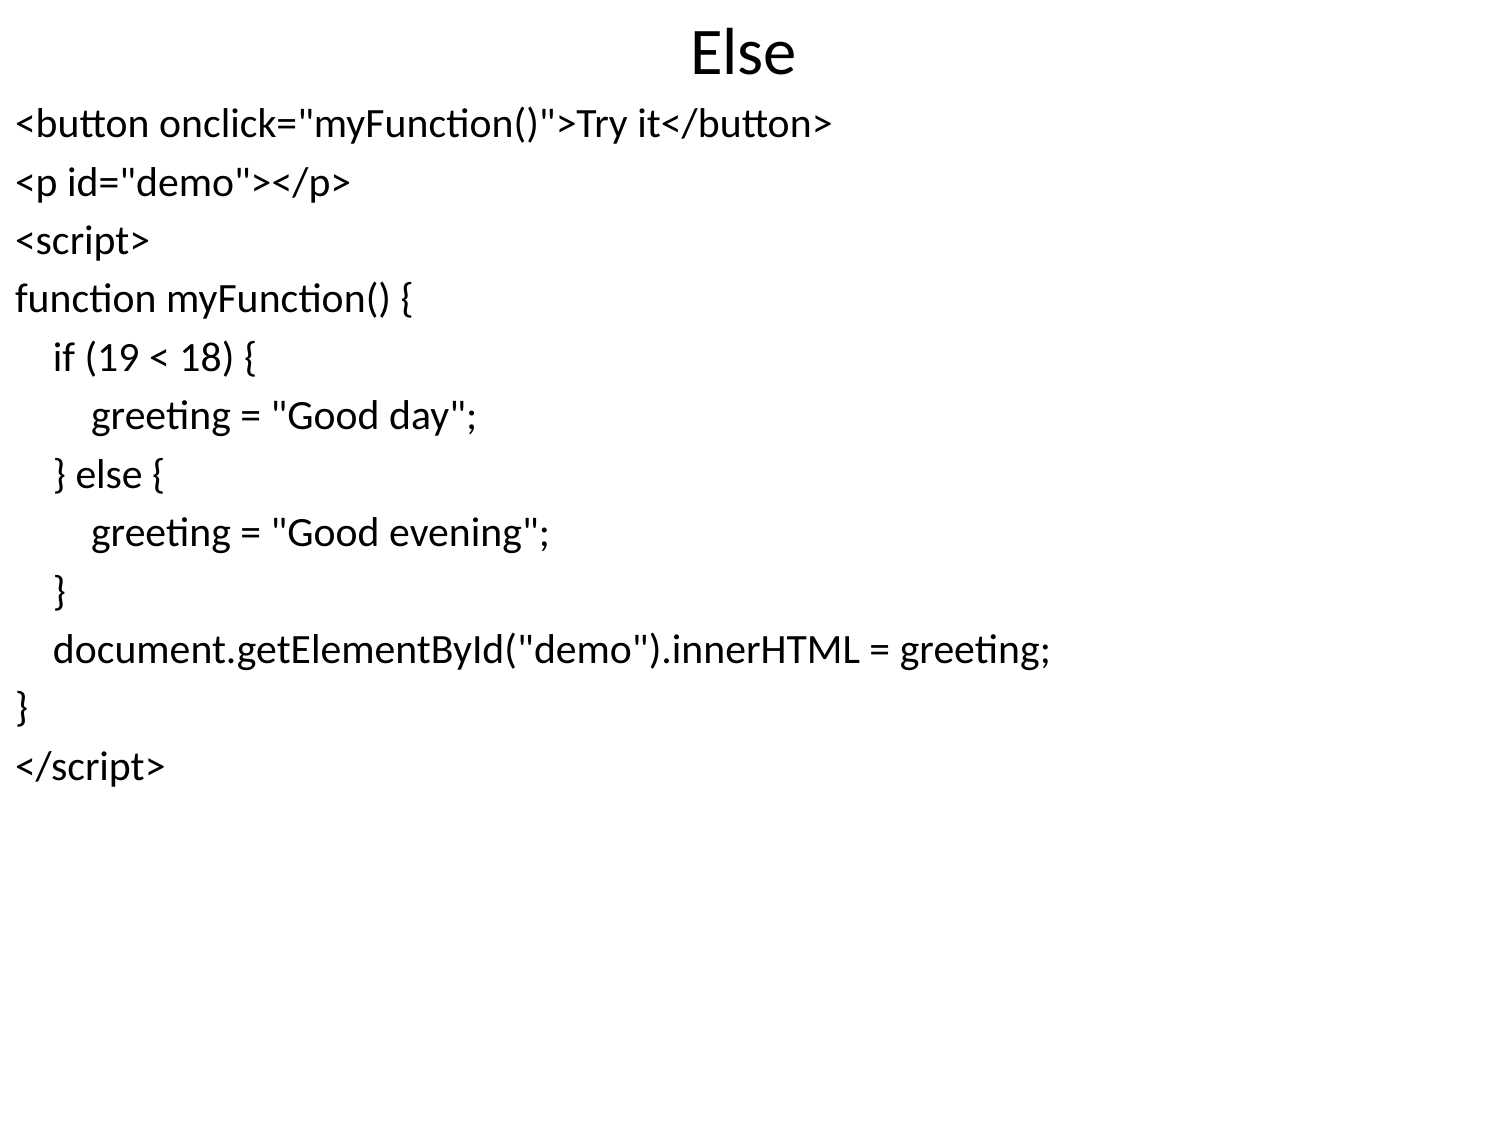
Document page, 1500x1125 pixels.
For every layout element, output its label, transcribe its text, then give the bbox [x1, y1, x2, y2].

list Else <button onclick="myFunction()">Try it</button> <p id="demo"></p> <script> function myFunction() { if (19 < 18) { greeting = "Good day"; } else { greeting = "Good evening"; } document.getElementById("demo").innerHTML = greeting; } </script> [0, 0, 1500, 1125]
